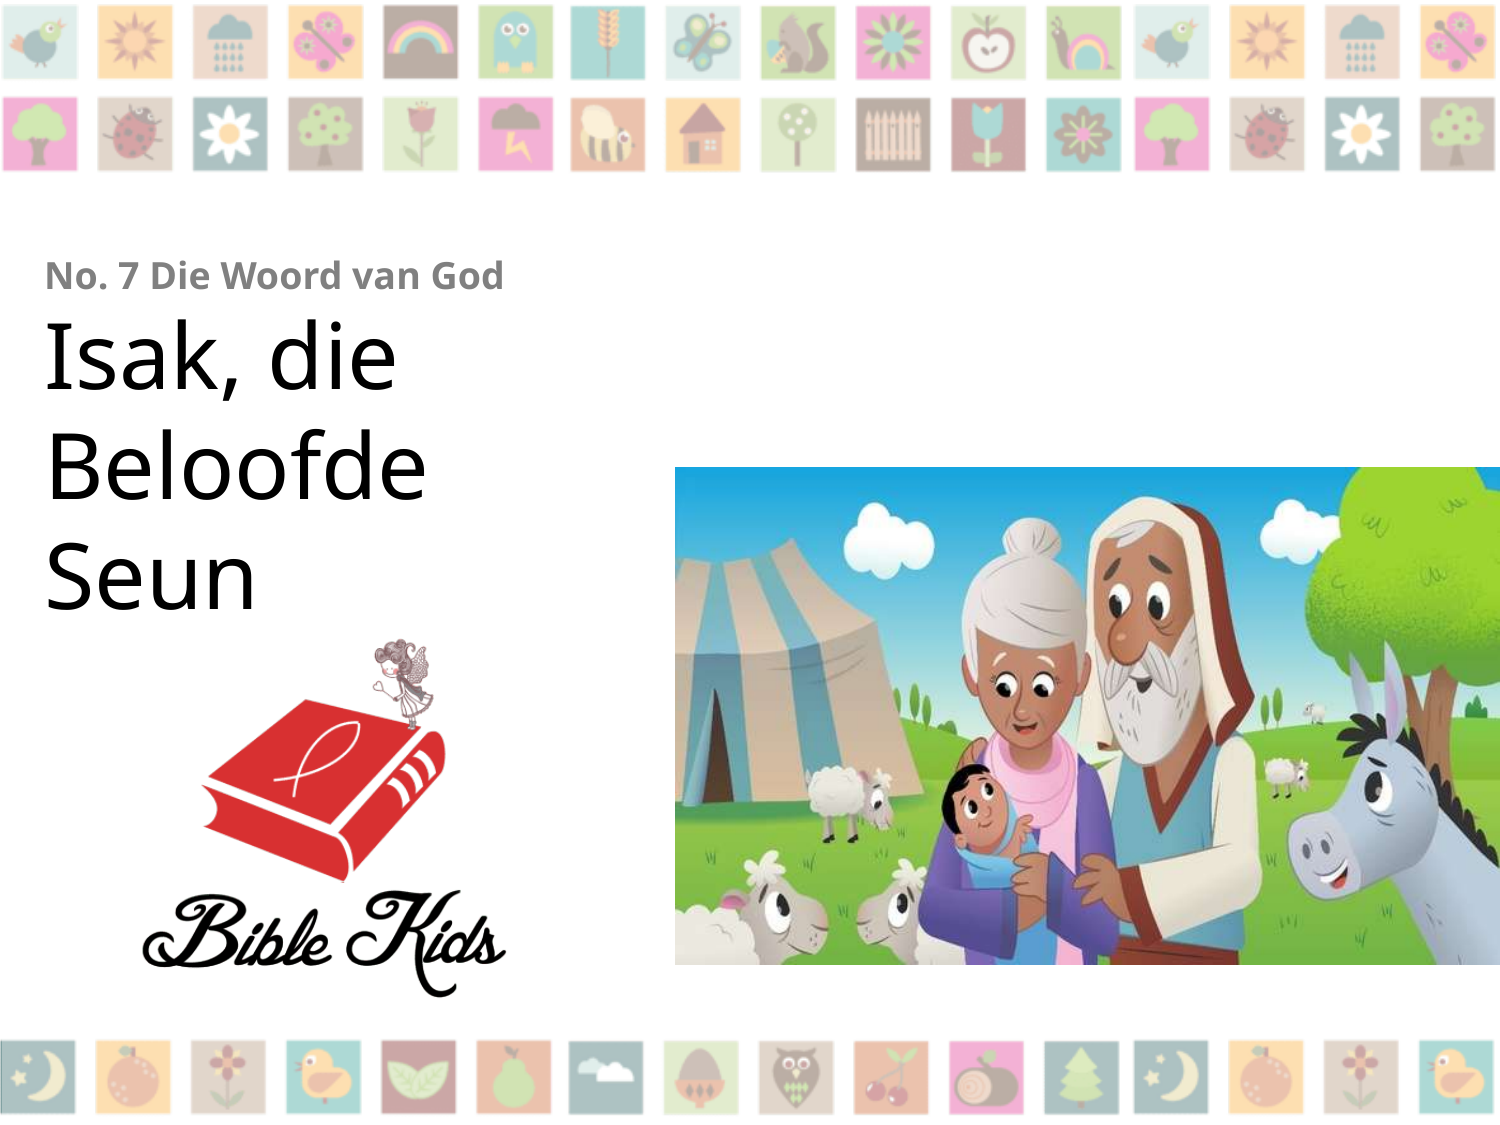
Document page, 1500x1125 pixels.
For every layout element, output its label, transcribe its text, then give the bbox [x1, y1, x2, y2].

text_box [0, 3, 1500, 181]
text_box No. 7 Die Woord van God [29, 244, 632, 290]
picture [675, 467, 1500, 965]
picture [117, 600, 544, 1027]
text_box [0, 1028, 1500, 1118]
text_box Isak, die Beloofde Seun [29, 290, 675, 636]
